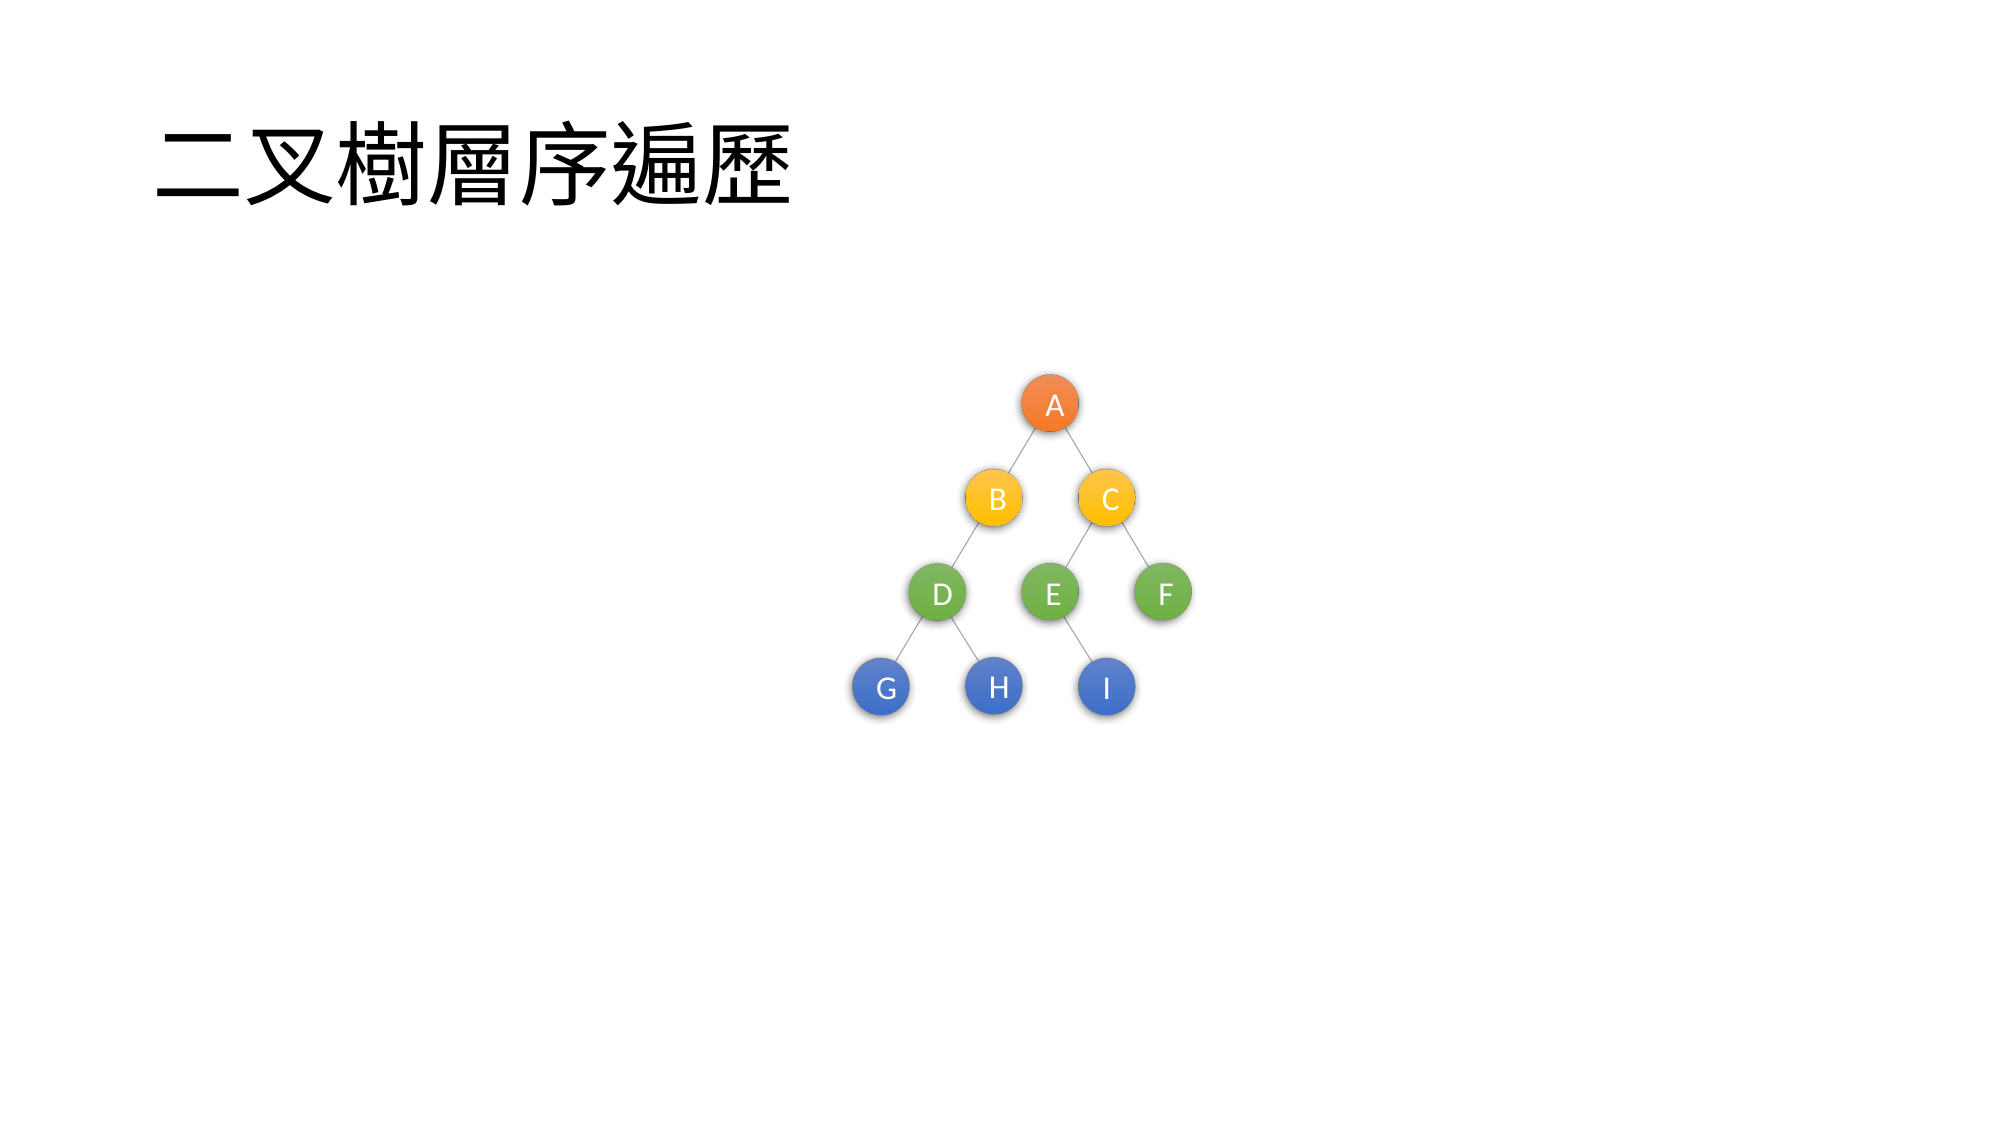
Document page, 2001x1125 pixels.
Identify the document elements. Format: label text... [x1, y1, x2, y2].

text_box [852, 374, 1192, 715]
title 二叉樹層序遍歷 [137, 59, 1863, 278]
